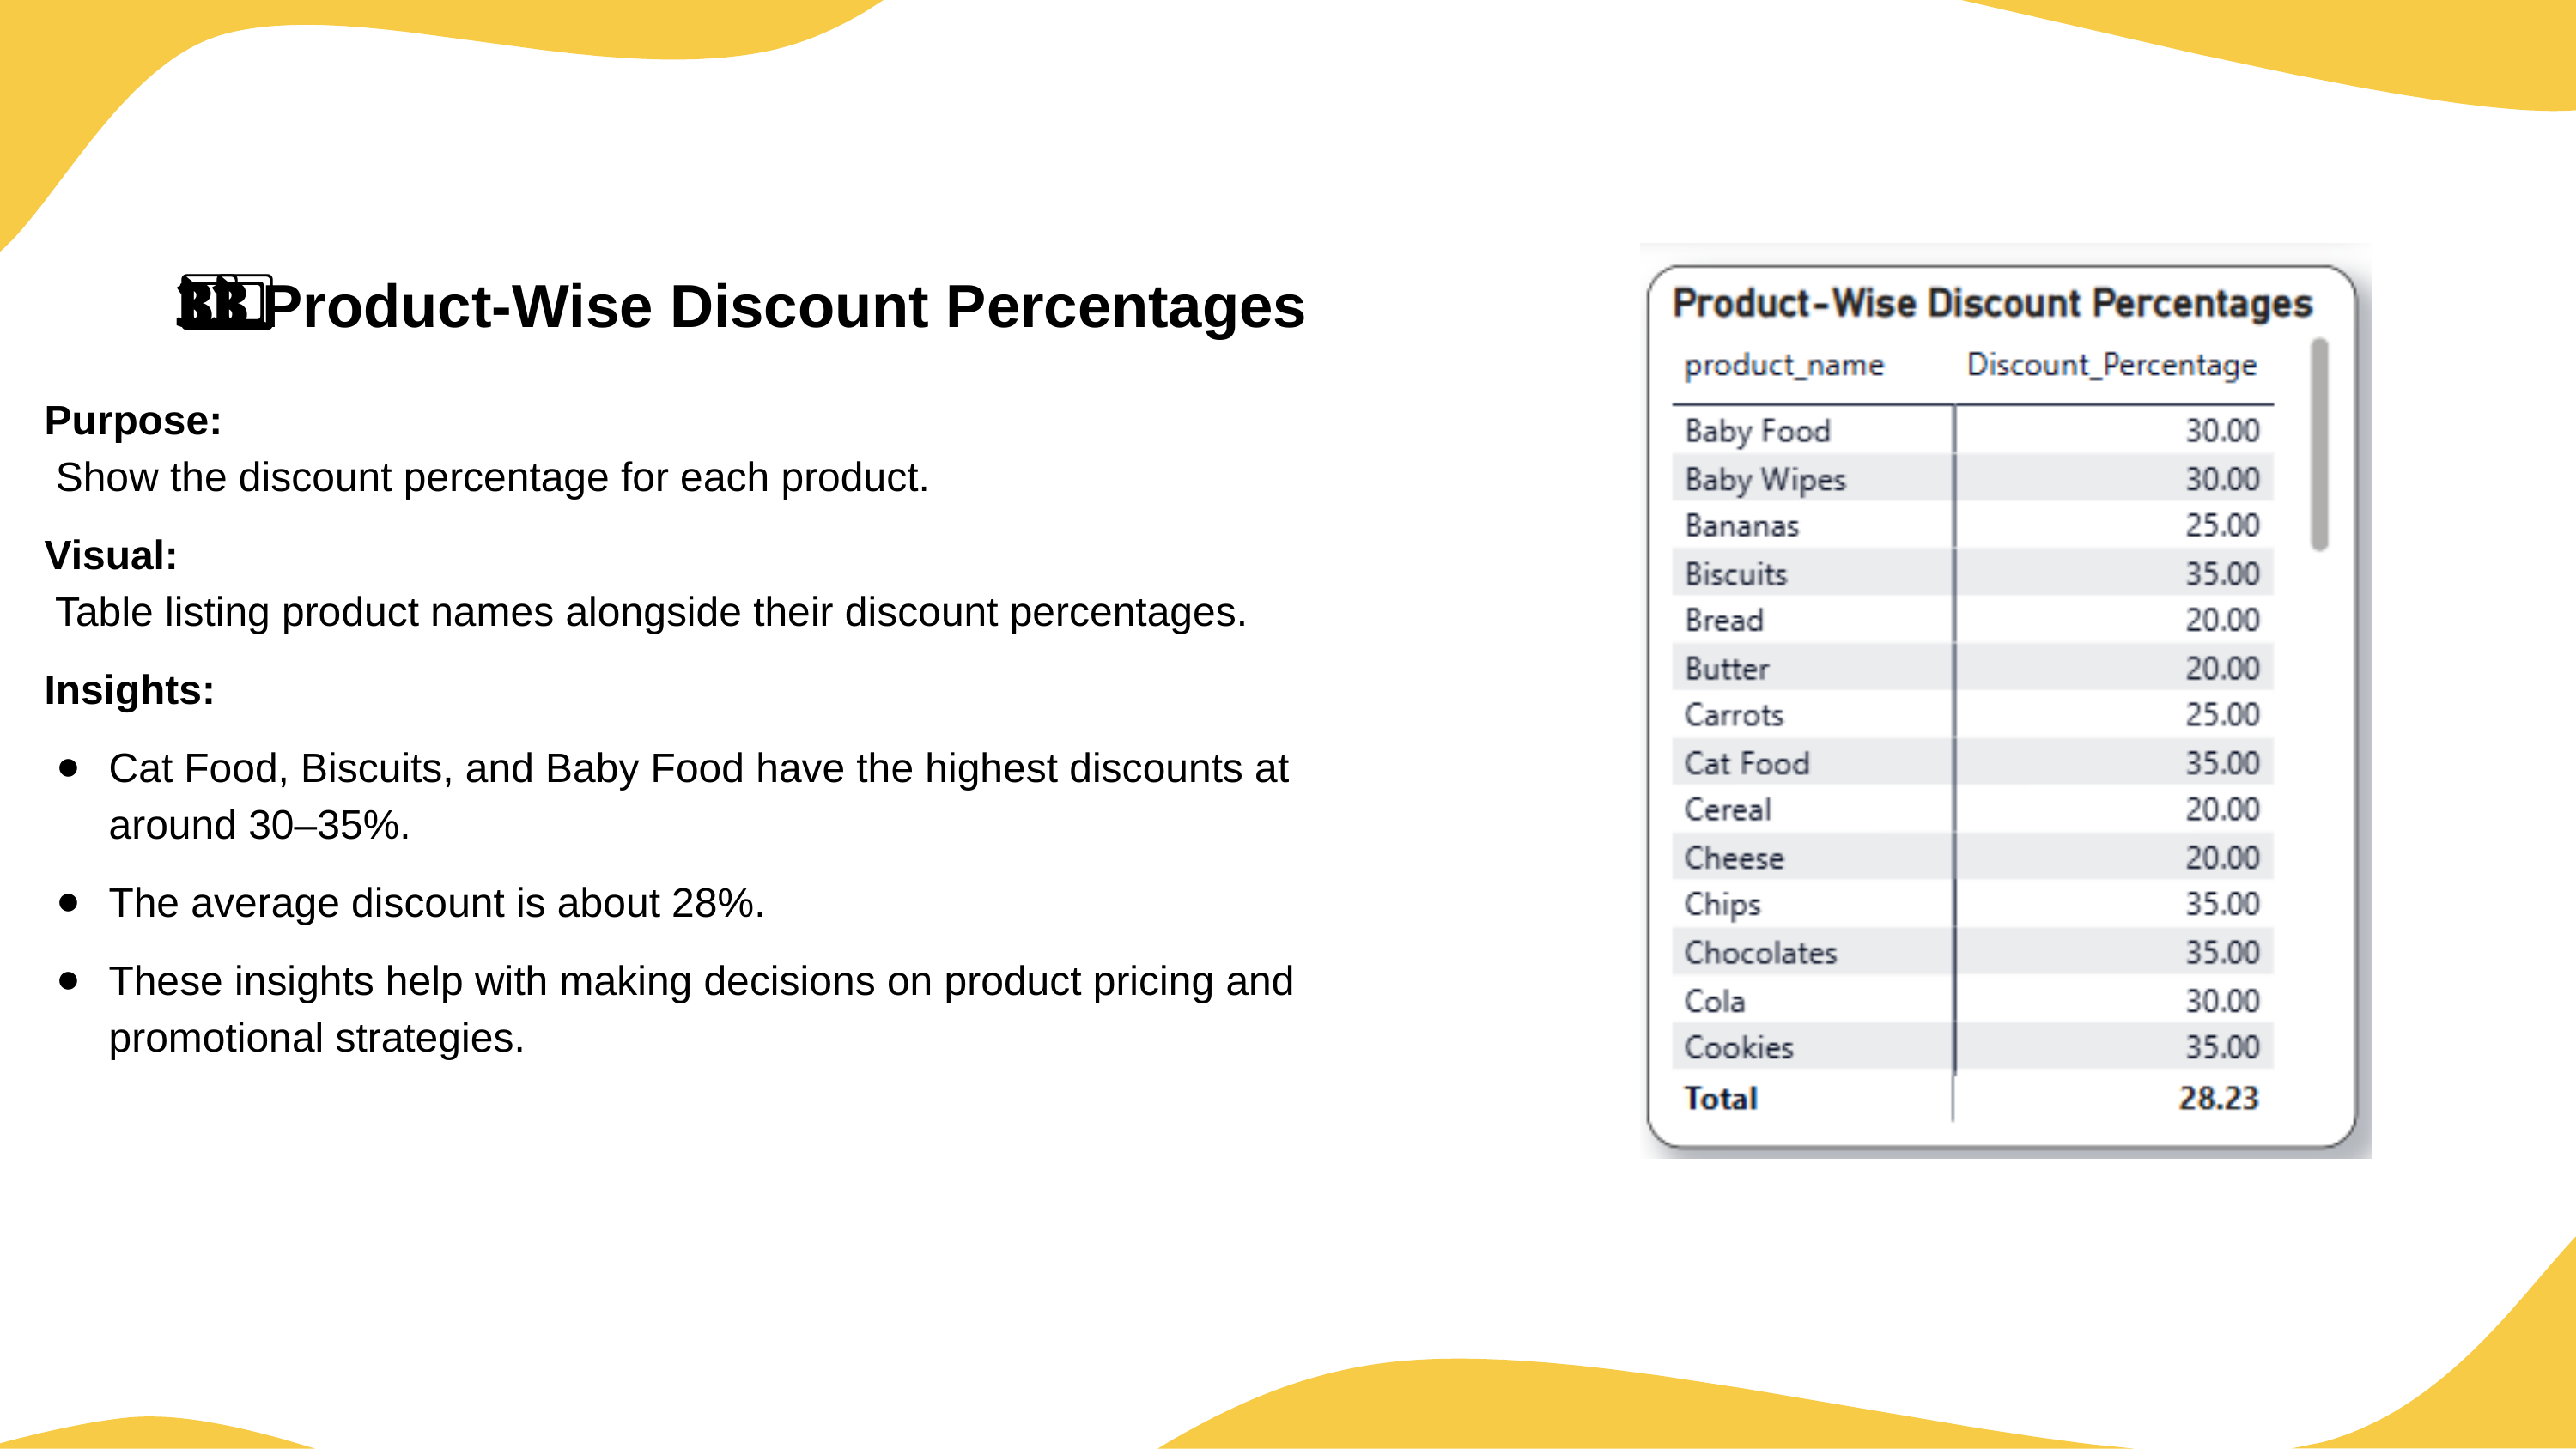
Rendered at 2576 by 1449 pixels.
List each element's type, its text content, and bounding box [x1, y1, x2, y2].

text_box [2291, 1236, 2576, 1449]
text_box 3️⃣3️⃣ Product-Wise Discount Percentages [161, 243, 1437, 353]
text_box [0, 1416, 315, 1449]
text_box [1961, 0, 2576, 112]
text_box [1157, 1358, 2134, 1449]
text_box [0, 0, 884, 252]
text_box Purpose: Show the discount percentage for each product. Visual: Table listing product names alongside their discount percentages. Insights: Cat Food, Biscuits, and Baby Food have the highest discounts at around 30–35%. The average discount is about 28%. These insights help with making decisions on product pricing and promotional strategies. [44, 384, 1411, 1060]
picture [1640, 242, 2372, 1159]
